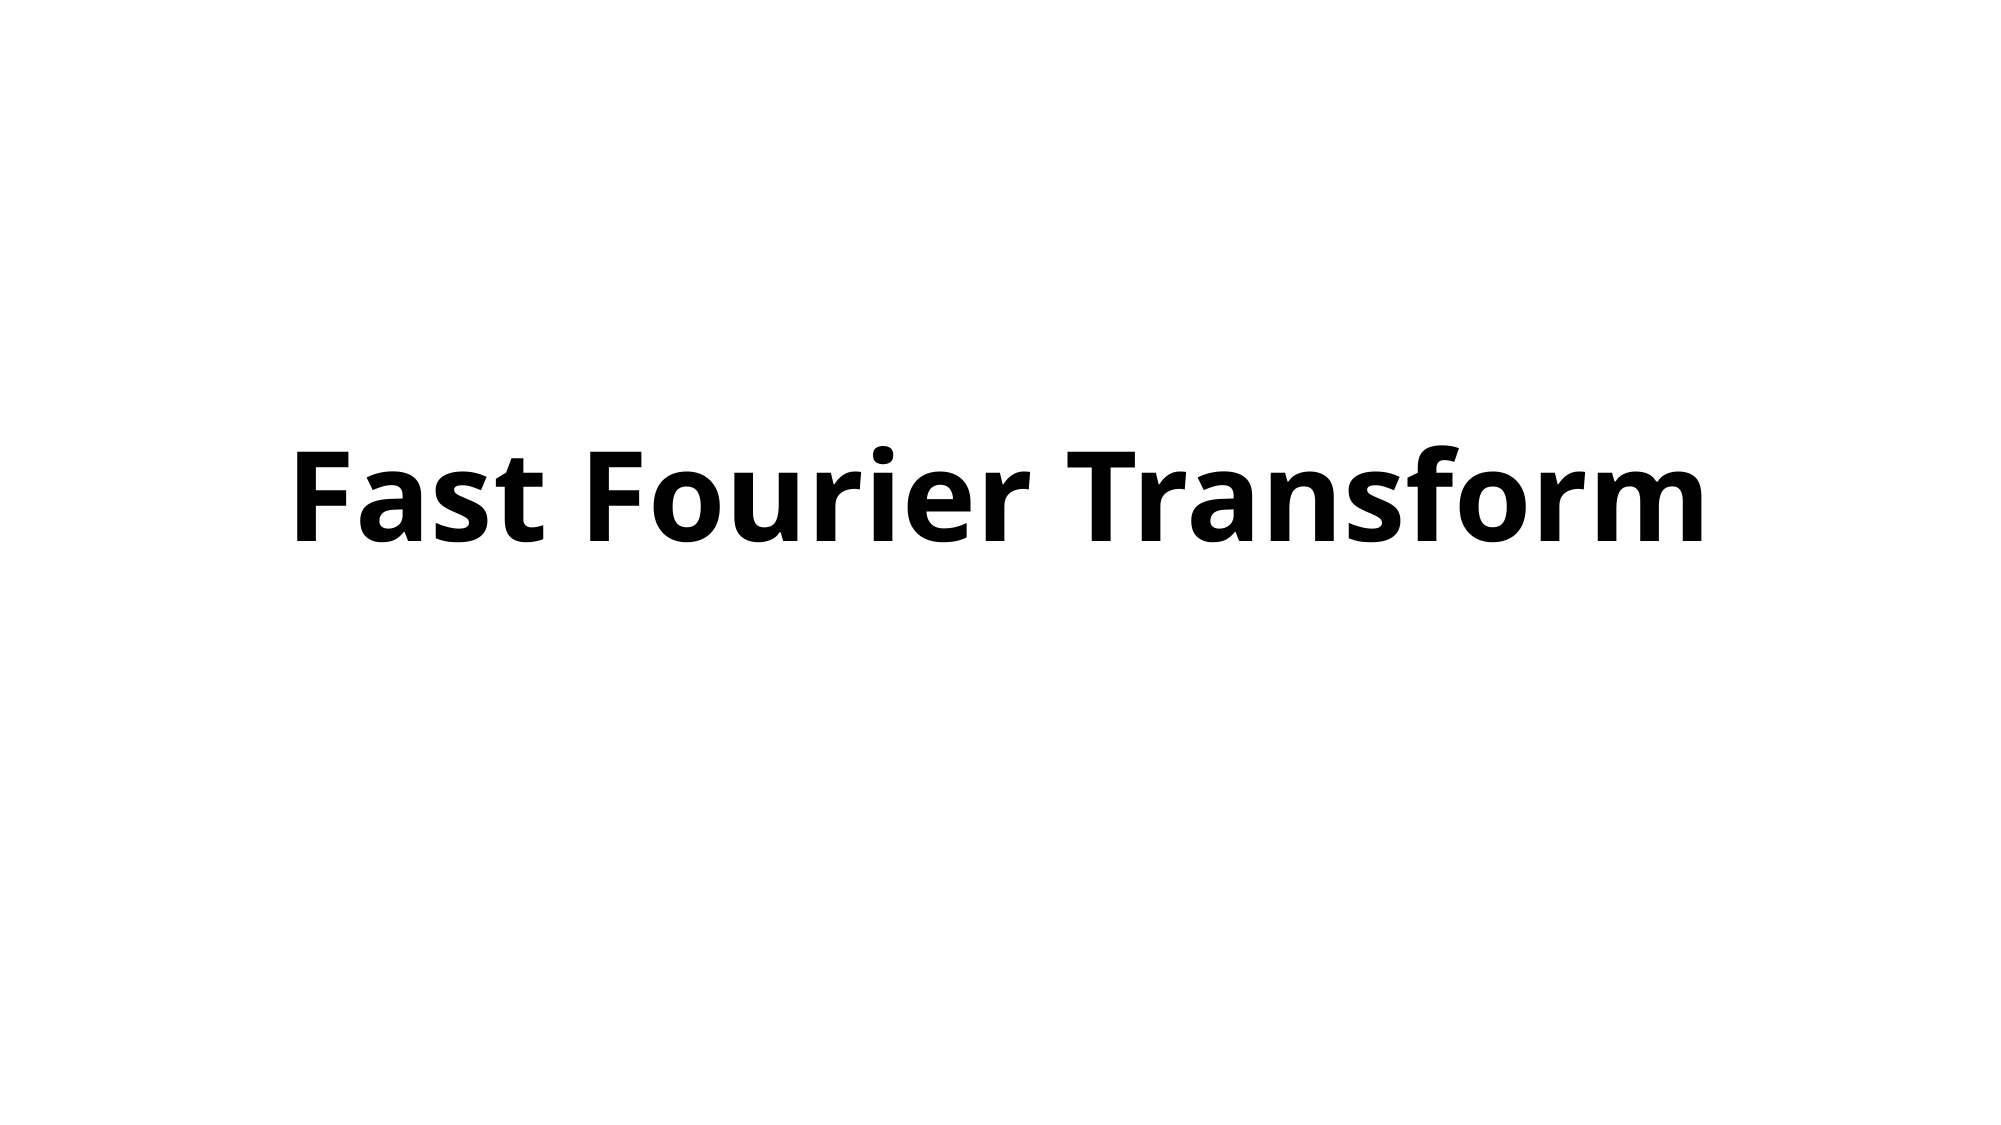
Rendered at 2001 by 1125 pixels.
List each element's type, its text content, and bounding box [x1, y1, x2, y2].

title Fast Fourier Transform [249, 184, 1750, 576]
